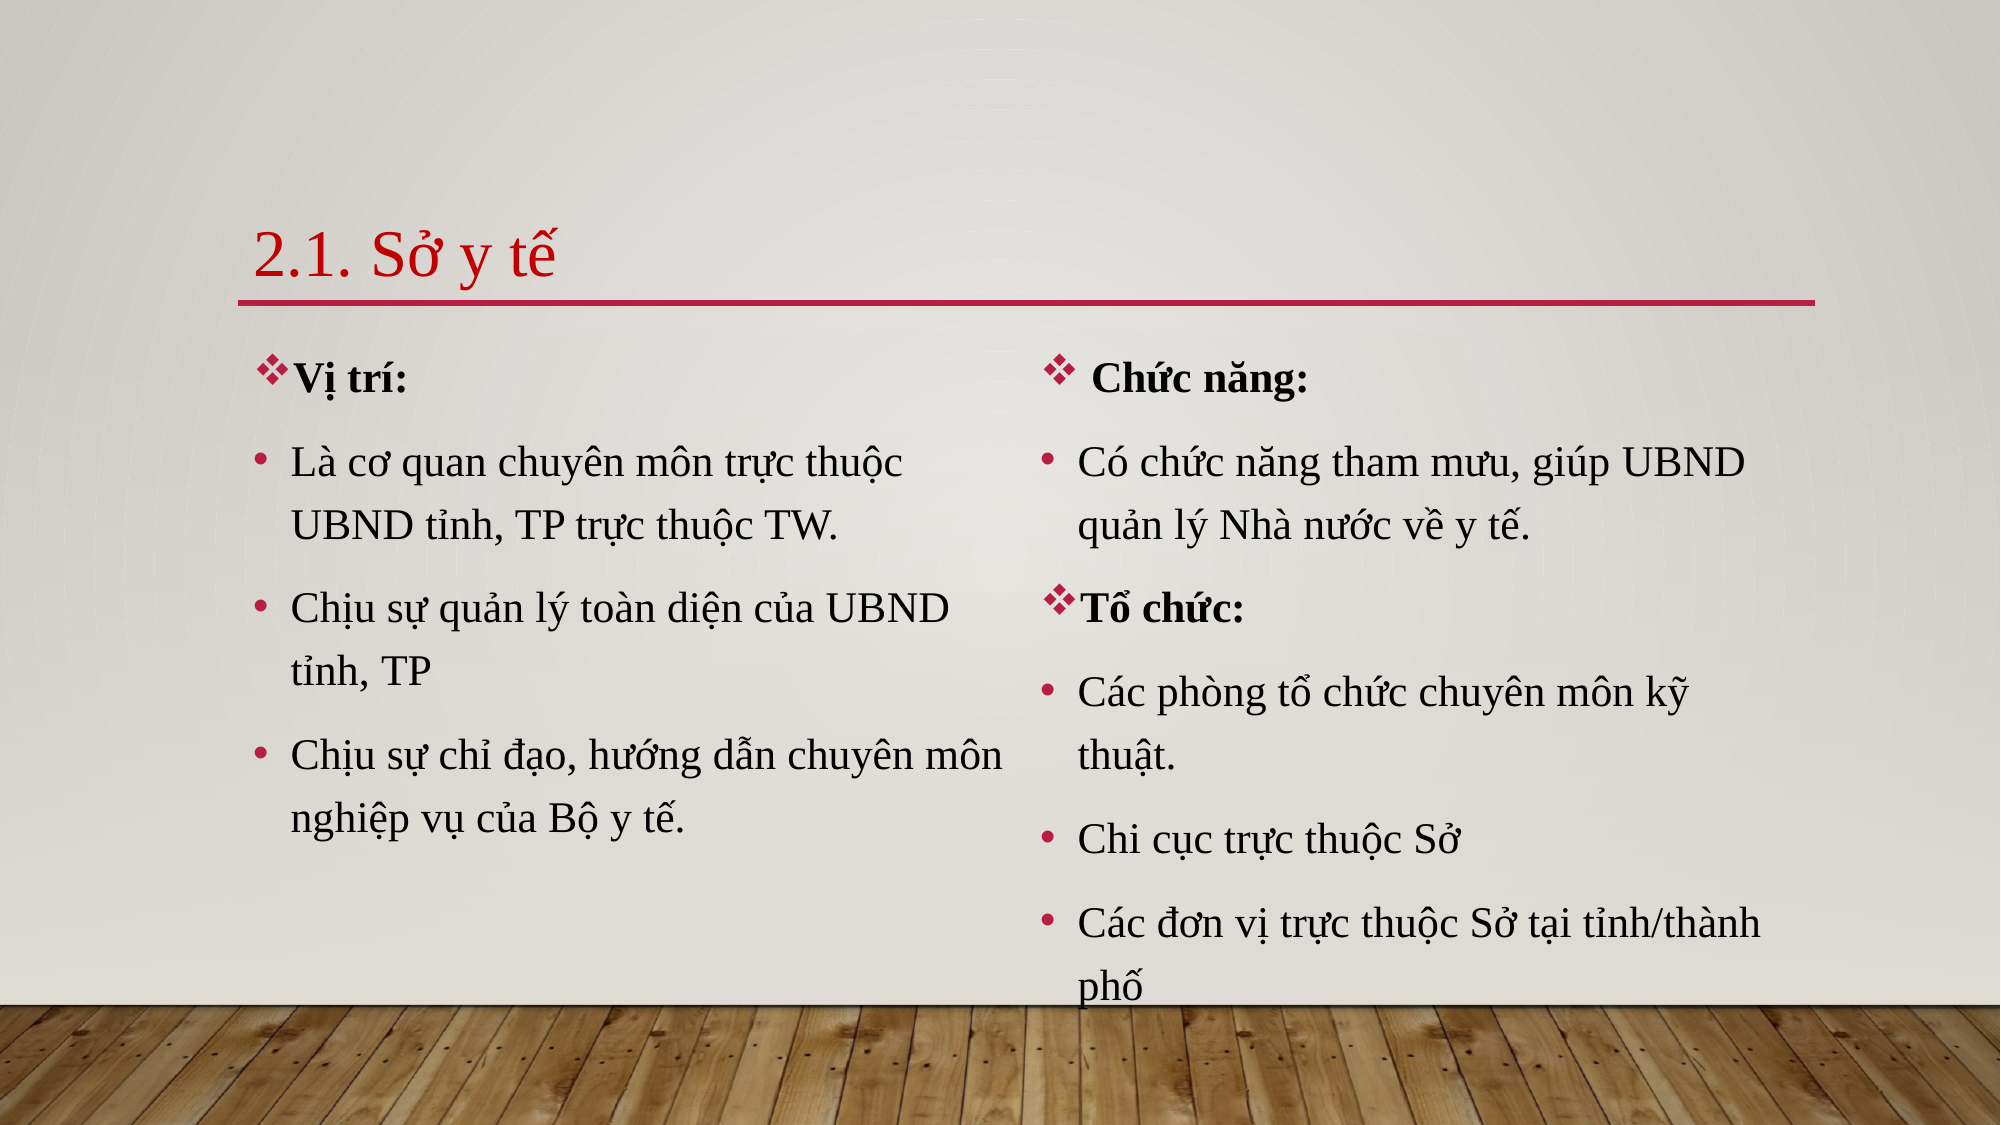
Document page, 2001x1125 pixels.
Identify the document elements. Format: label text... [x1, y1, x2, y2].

list Vị trí: Là cơ quan chuyên môn trực thuộc UBND tỉnh, TP trực thuộc TW. Chịu sự quản lý toàn diện của UBND tỉnh, TP Chịu sự chỉ đạo, hướng dẫn chuyên môn nghiệp vụ của Bộ y tế. [238, 330, 1025, 897]
picture [0, 1005, 2000, 1125]
text_box Chức năng: Có chức năng tham mưu, giúp UBND quản lý Nhà nước về y tế. Tổ chức: Các phòng tổ chức chuyên môn kỹ thuật. Chi cục trực thuộc Sở Các đơn vị trực thuộc Sở tại tỉnh/thành phố [1025, 330, 1814, 897]
title 2.1. Sở y tế [238, 211, 1814, 330]
